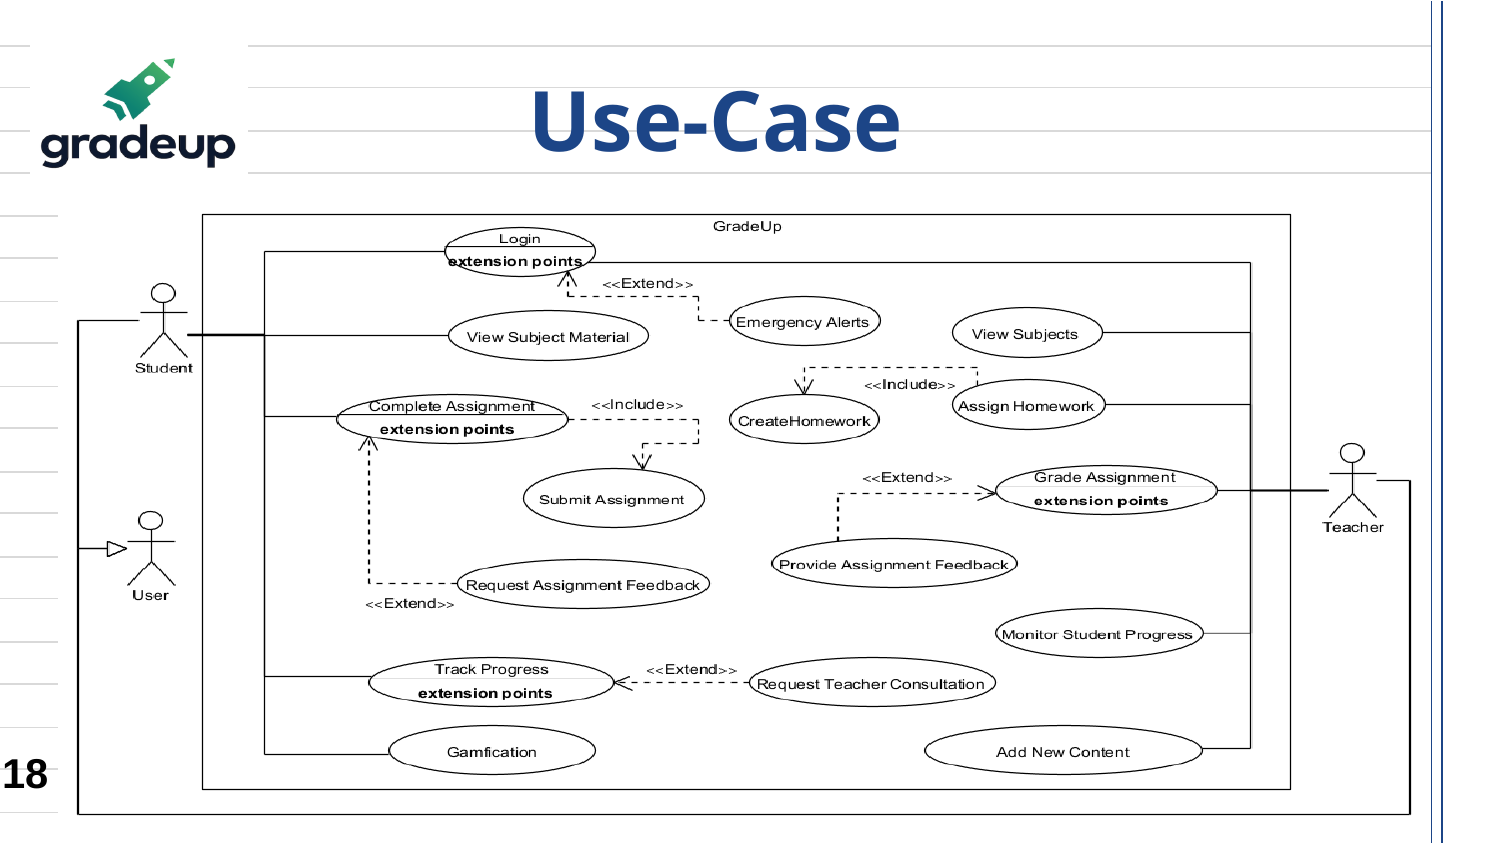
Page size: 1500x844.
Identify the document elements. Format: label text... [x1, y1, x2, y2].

picture [29, 18, 1431, 830]
title Use-Case [441, 68, 991, 175]
text_box 18 [0, 739, 52, 805]
